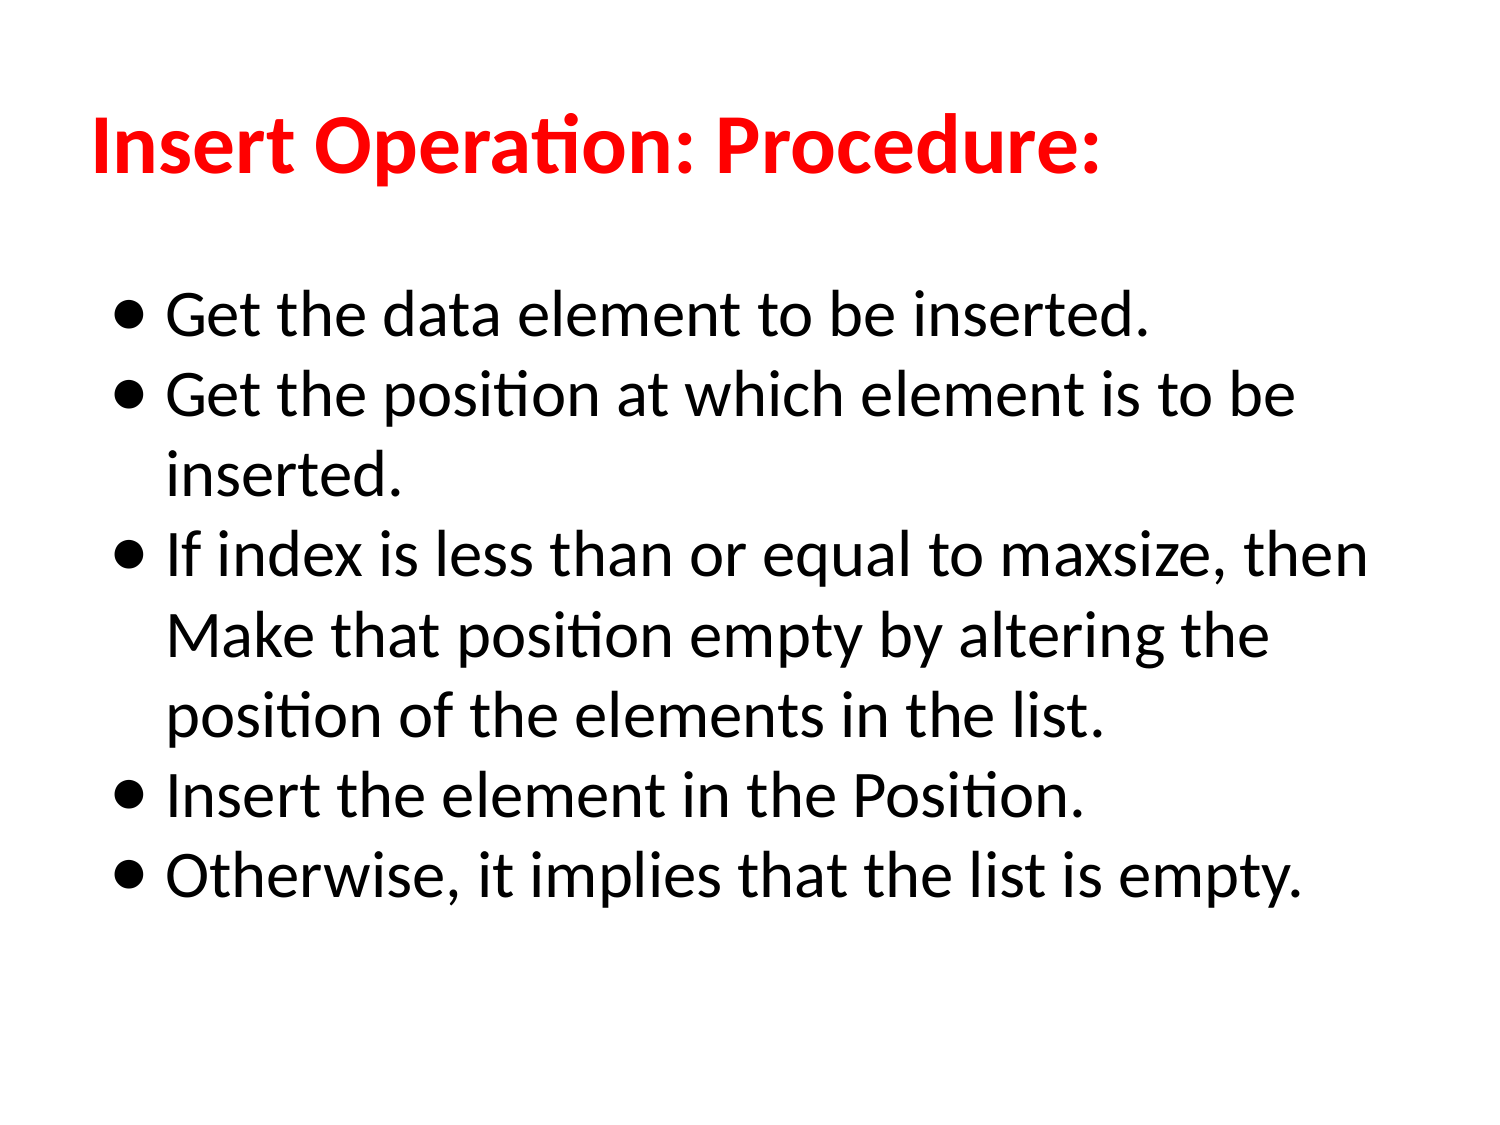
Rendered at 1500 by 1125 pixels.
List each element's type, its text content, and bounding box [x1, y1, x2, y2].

list Get the data element to be inserted. Get the position at which element is to be inserted. If index is less than or equal to maxsize, then Make that position empty by altering the position of the elements in the list. Insert the element in the Position. Otherwise, it implies that the list is empty. [75, 262, 1425, 1005]
title Insert Operation: Procedure: [75, 45, 1425, 233]
